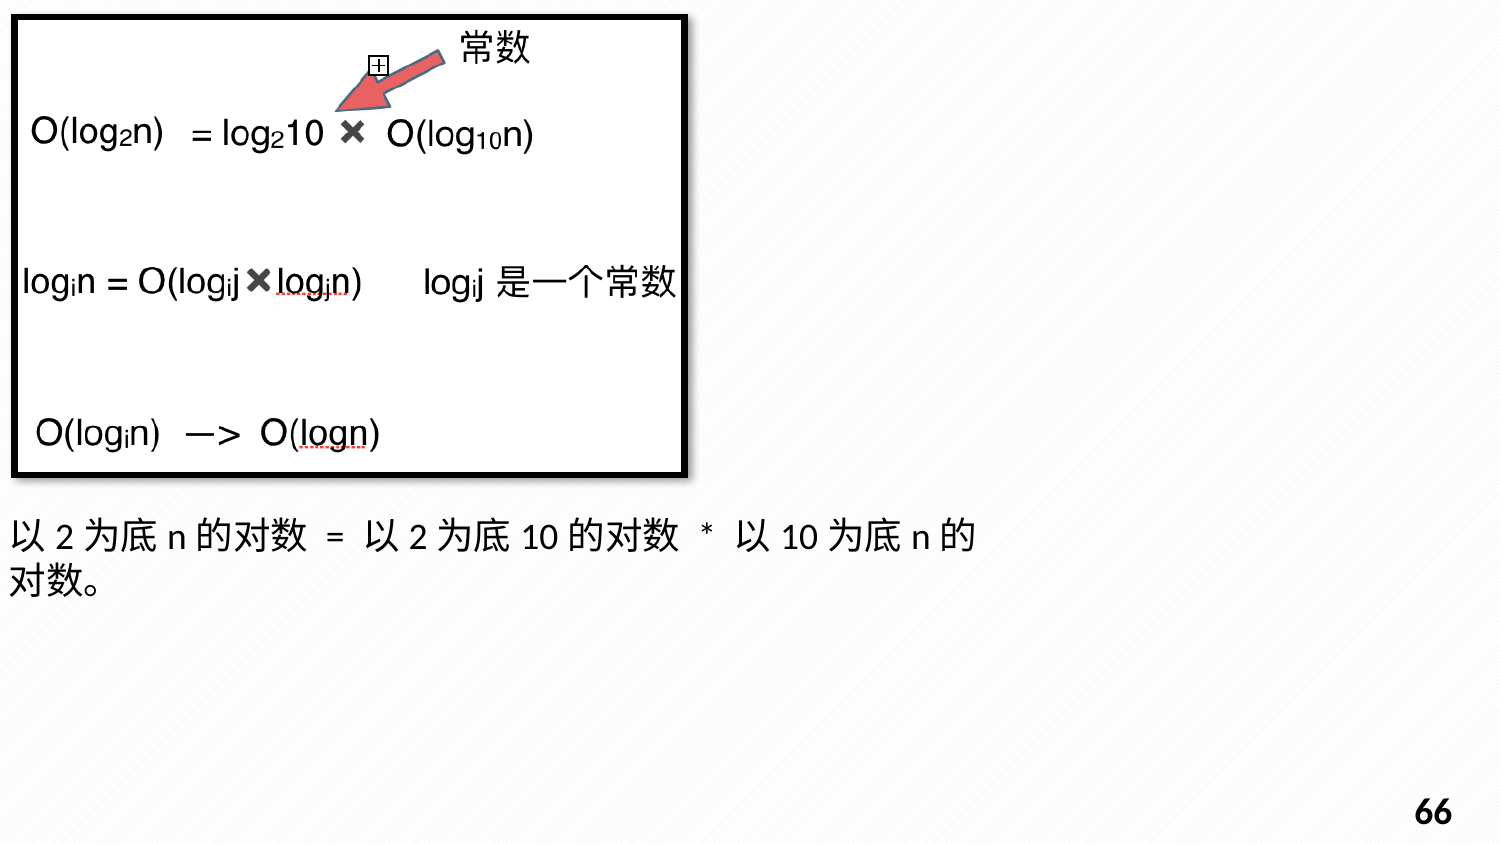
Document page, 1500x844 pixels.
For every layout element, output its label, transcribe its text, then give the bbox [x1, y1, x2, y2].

picture [17, 19, 682, 472]
text_box 以2为底n的对数 = 以2为底10的对数 * 以10为底n的对数。 [0, 504, 1010, 610]
slide_number 65 [1399, 779, 1483, 825]
